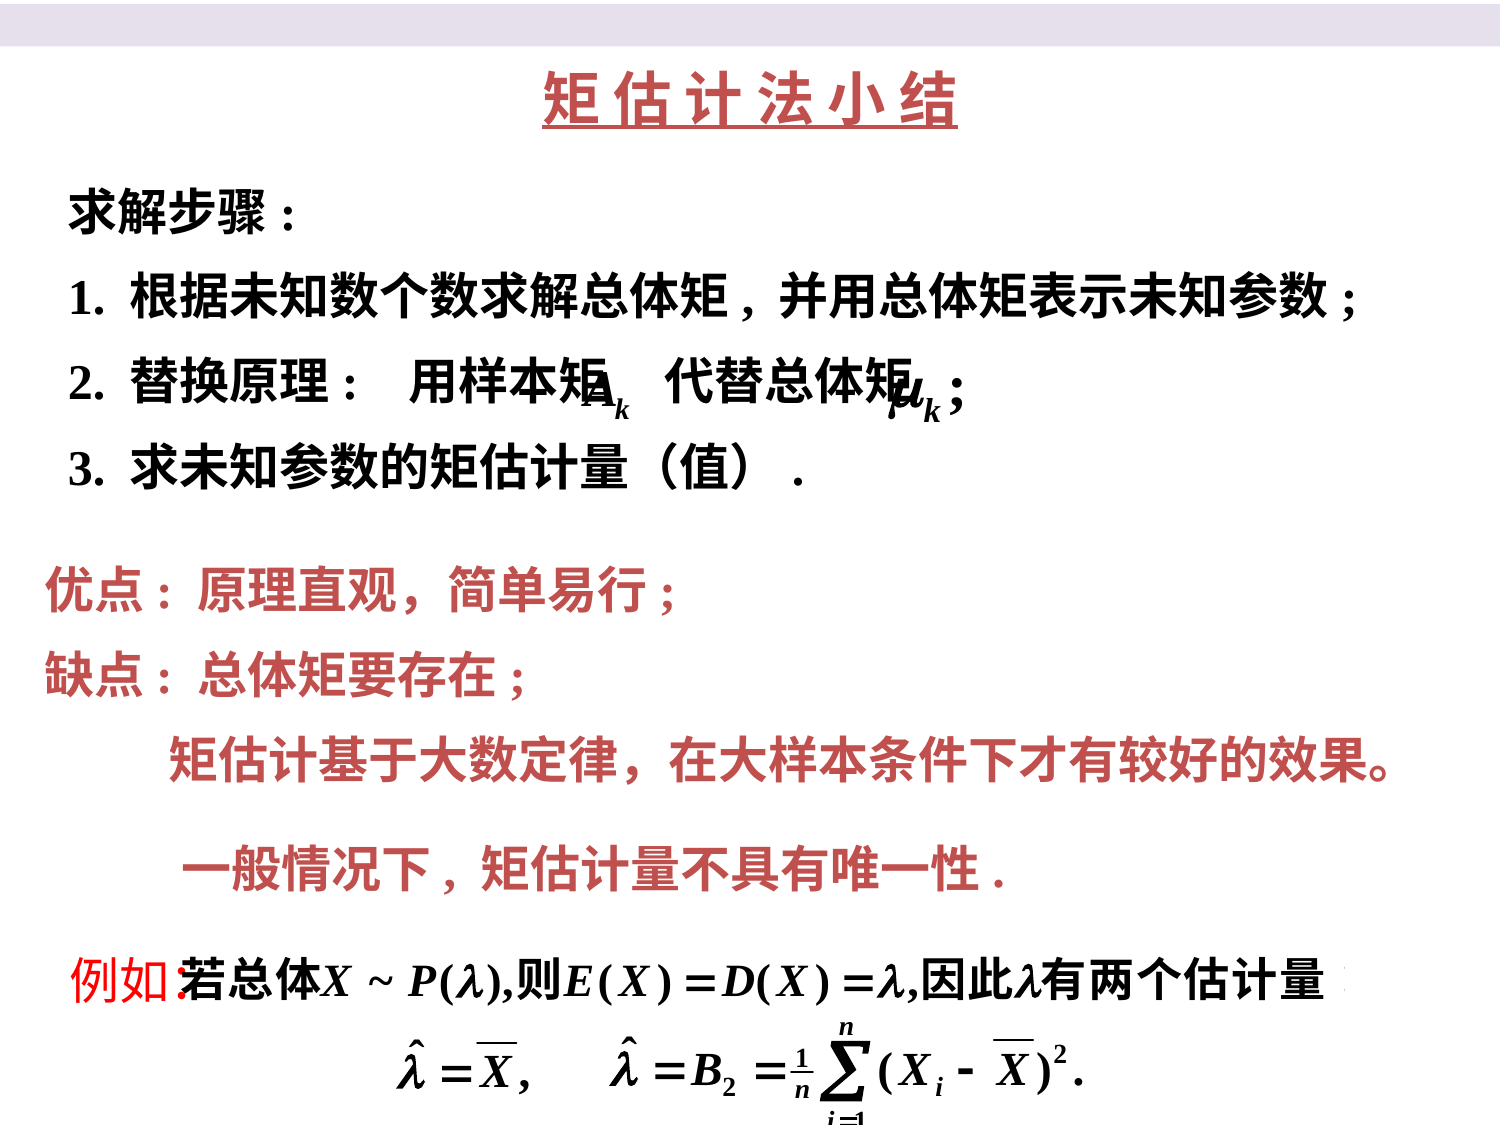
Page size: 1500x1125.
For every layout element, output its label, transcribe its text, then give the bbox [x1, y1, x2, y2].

text_box 一般情况下, 矩估计量不具有唯一性. [166, 830, 1127, 905]
text_box 优点: 原理直观，简单易行; 缺点: 总体矩要存在; 矩估计基于大数定律，在大样本条件下才有较好的效果。 [29, 551, 1436, 797]
text_box 矩 估 计 法 小 结 [442, 54, 1057, 140]
text_box 求解步骤: 1. 根据未知数个数求解总体矩, 并用总体矩表示未知参数; 2. 替换原理: 用样本矩 代替总体矩 3. 求未知参数的矩估计量（值）. [53, 172, 1459, 503]
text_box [571, 354, 641, 432]
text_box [389, 1032, 537, 1108]
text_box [174, 950, 1345, 1017]
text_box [877, 346, 978, 437]
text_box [602, 1005, 1093, 1125]
text_box 例如： [54, 942, 555, 1017]
